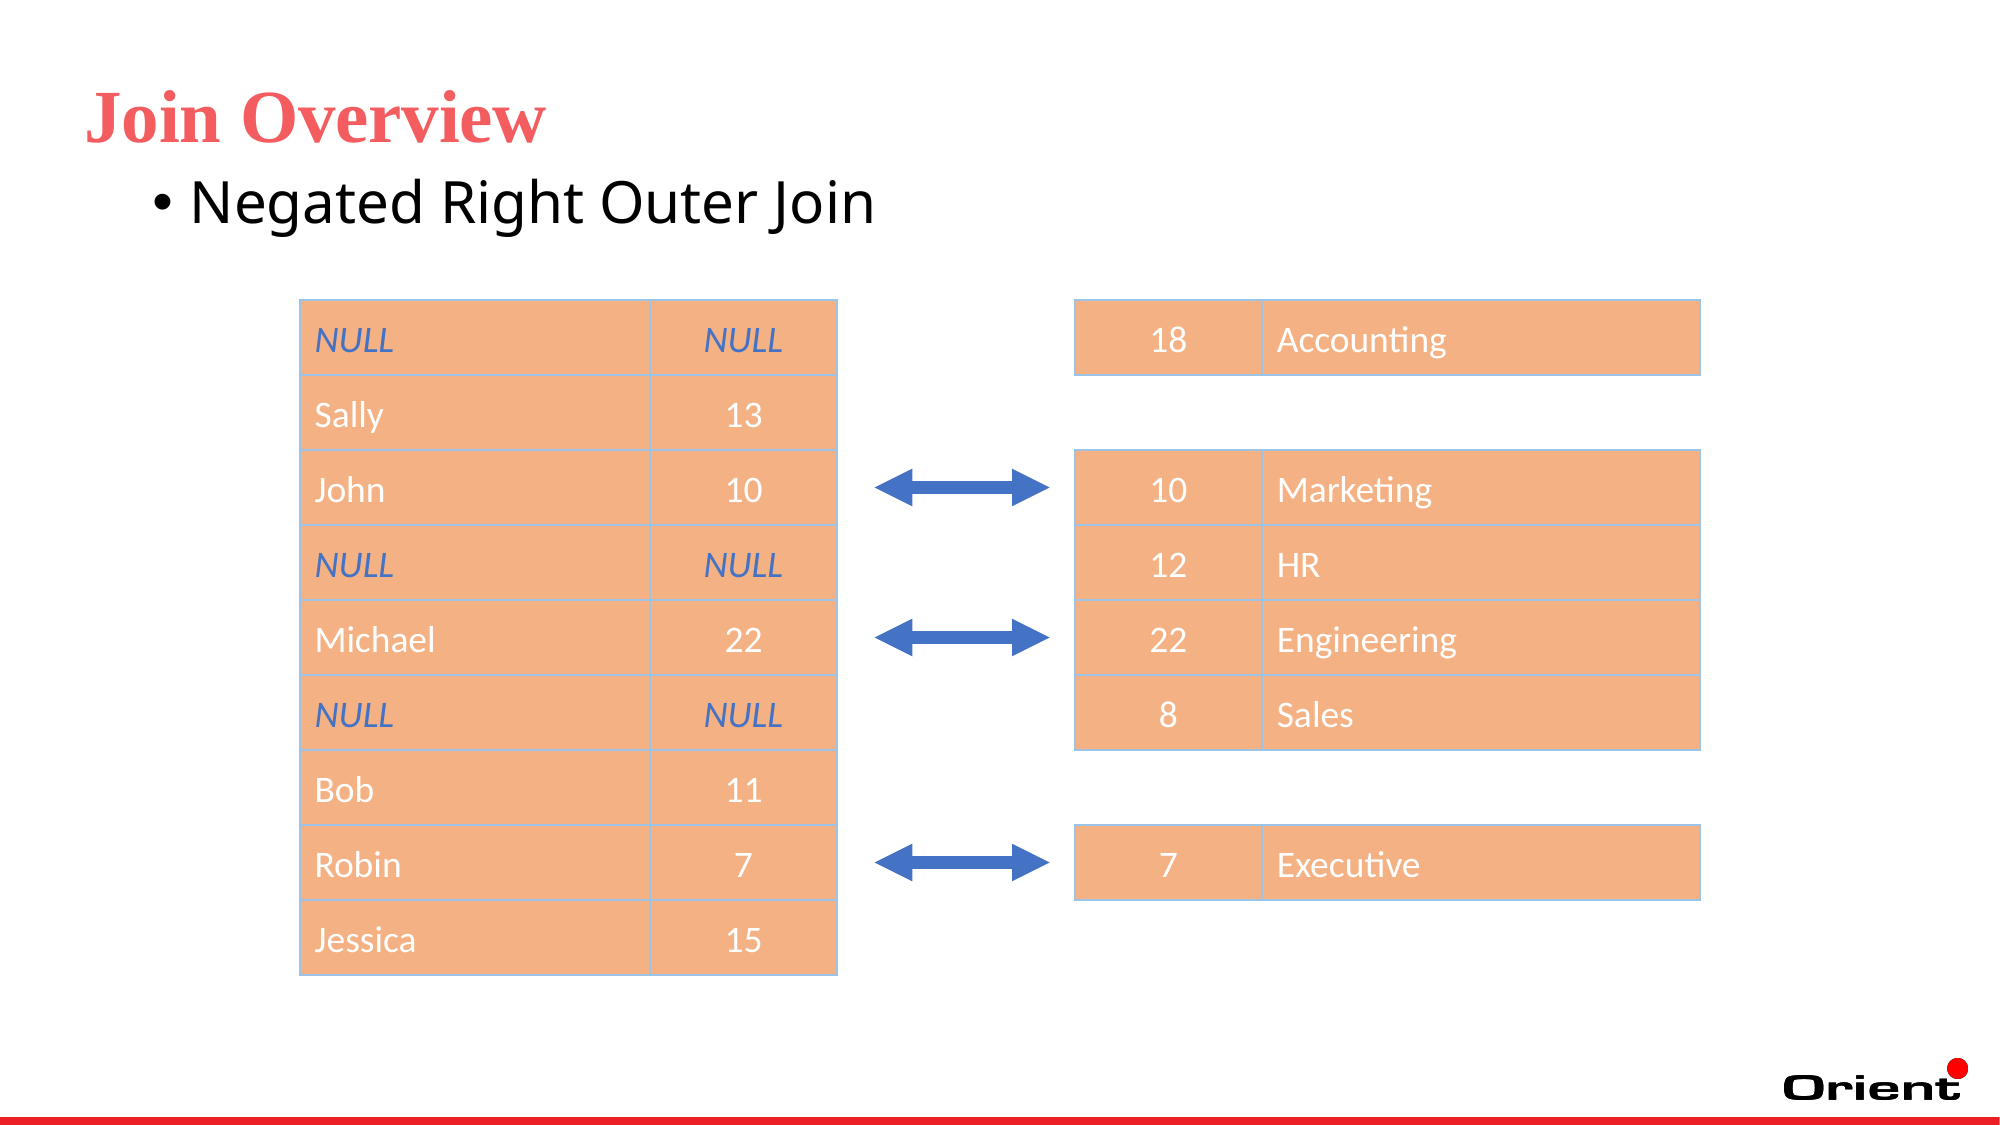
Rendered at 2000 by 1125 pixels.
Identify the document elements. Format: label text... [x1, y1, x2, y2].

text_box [1074, 299, 1700, 375]
text_box Join Overview [69, 59, 1073, 165]
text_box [299, 299, 838, 750]
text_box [299, 900, 838, 975]
list Negated Right Outer Join [137, 165, 1862, 880]
picture [1784, 1058, 1968, 1100]
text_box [299, 449, 1700, 900]
